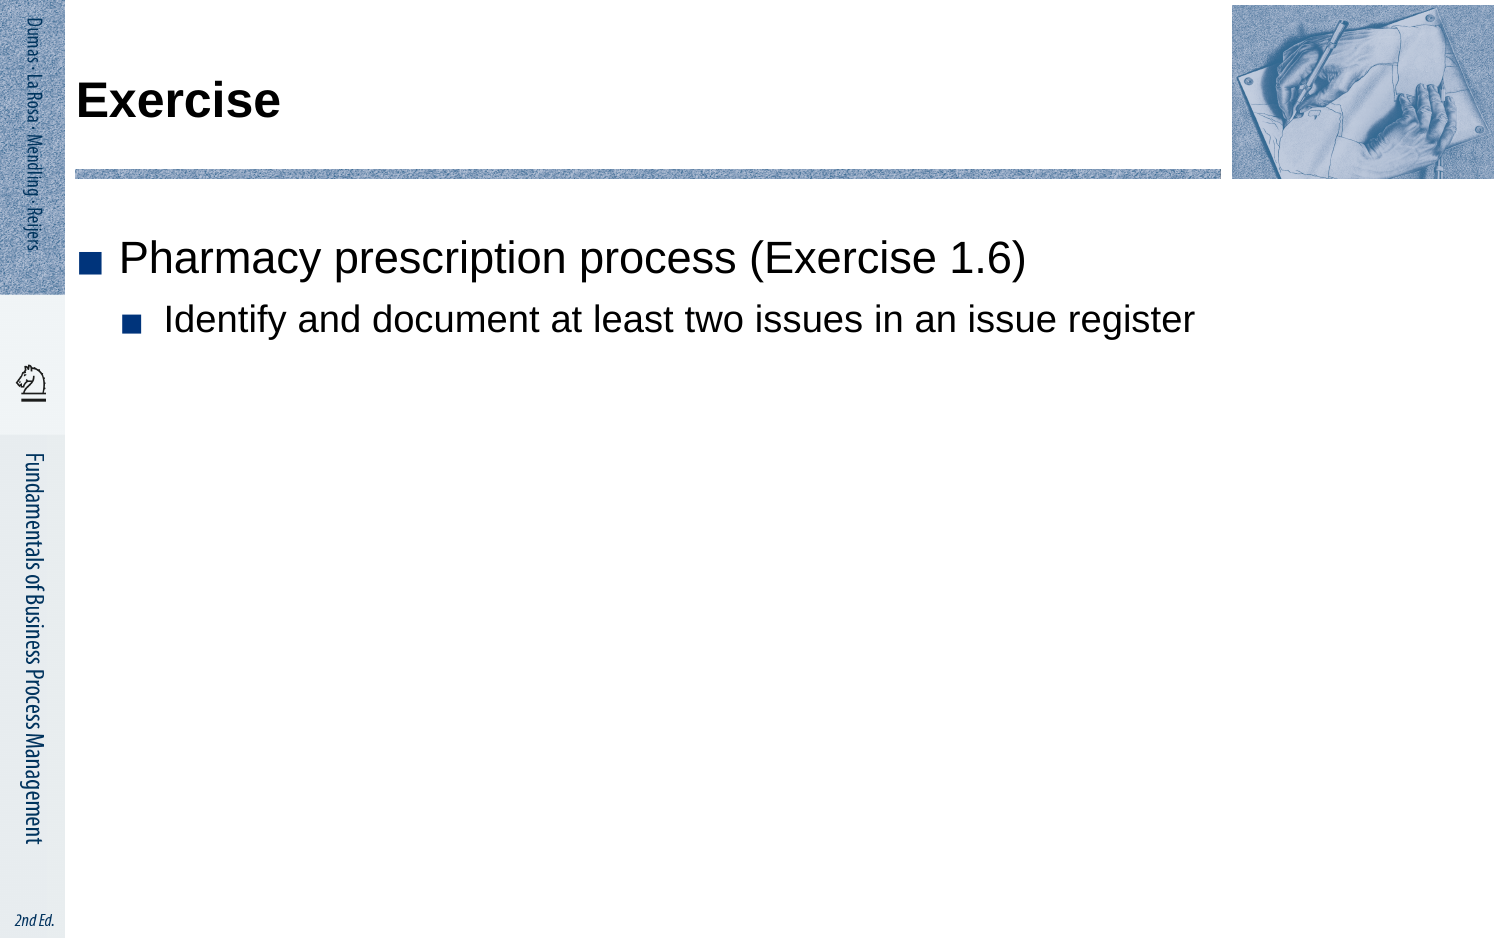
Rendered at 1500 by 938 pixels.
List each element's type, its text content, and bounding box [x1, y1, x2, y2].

picture [0, 0, 65, 938]
title Exercise [75, 22, 1198, 172]
picture [1232, 5, 1494, 179]
list Pharmacy prescription process (Exercise 1.6) Identify and document at least two issues in an issue register [75, 220, 1349, 854]
picture [75, 169, 1221, 179]
